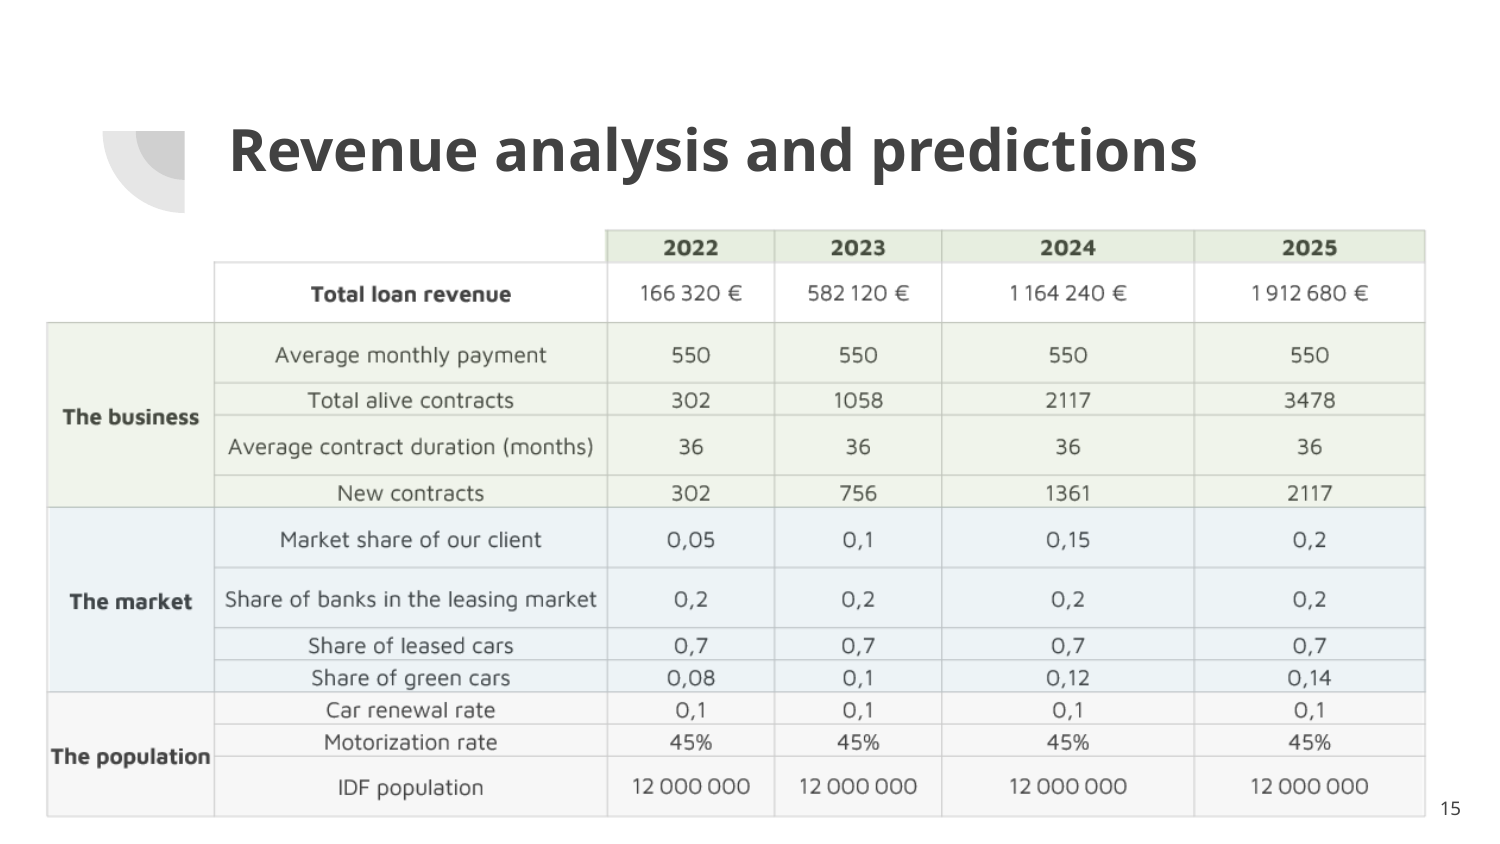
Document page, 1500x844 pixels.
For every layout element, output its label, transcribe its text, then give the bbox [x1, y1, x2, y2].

slide_number 15 [1386, 777, 1477, 842]
title Revenue analysis and predictions [213, 98, 1368, 221]
picture [13, 215, 1438, 826]
